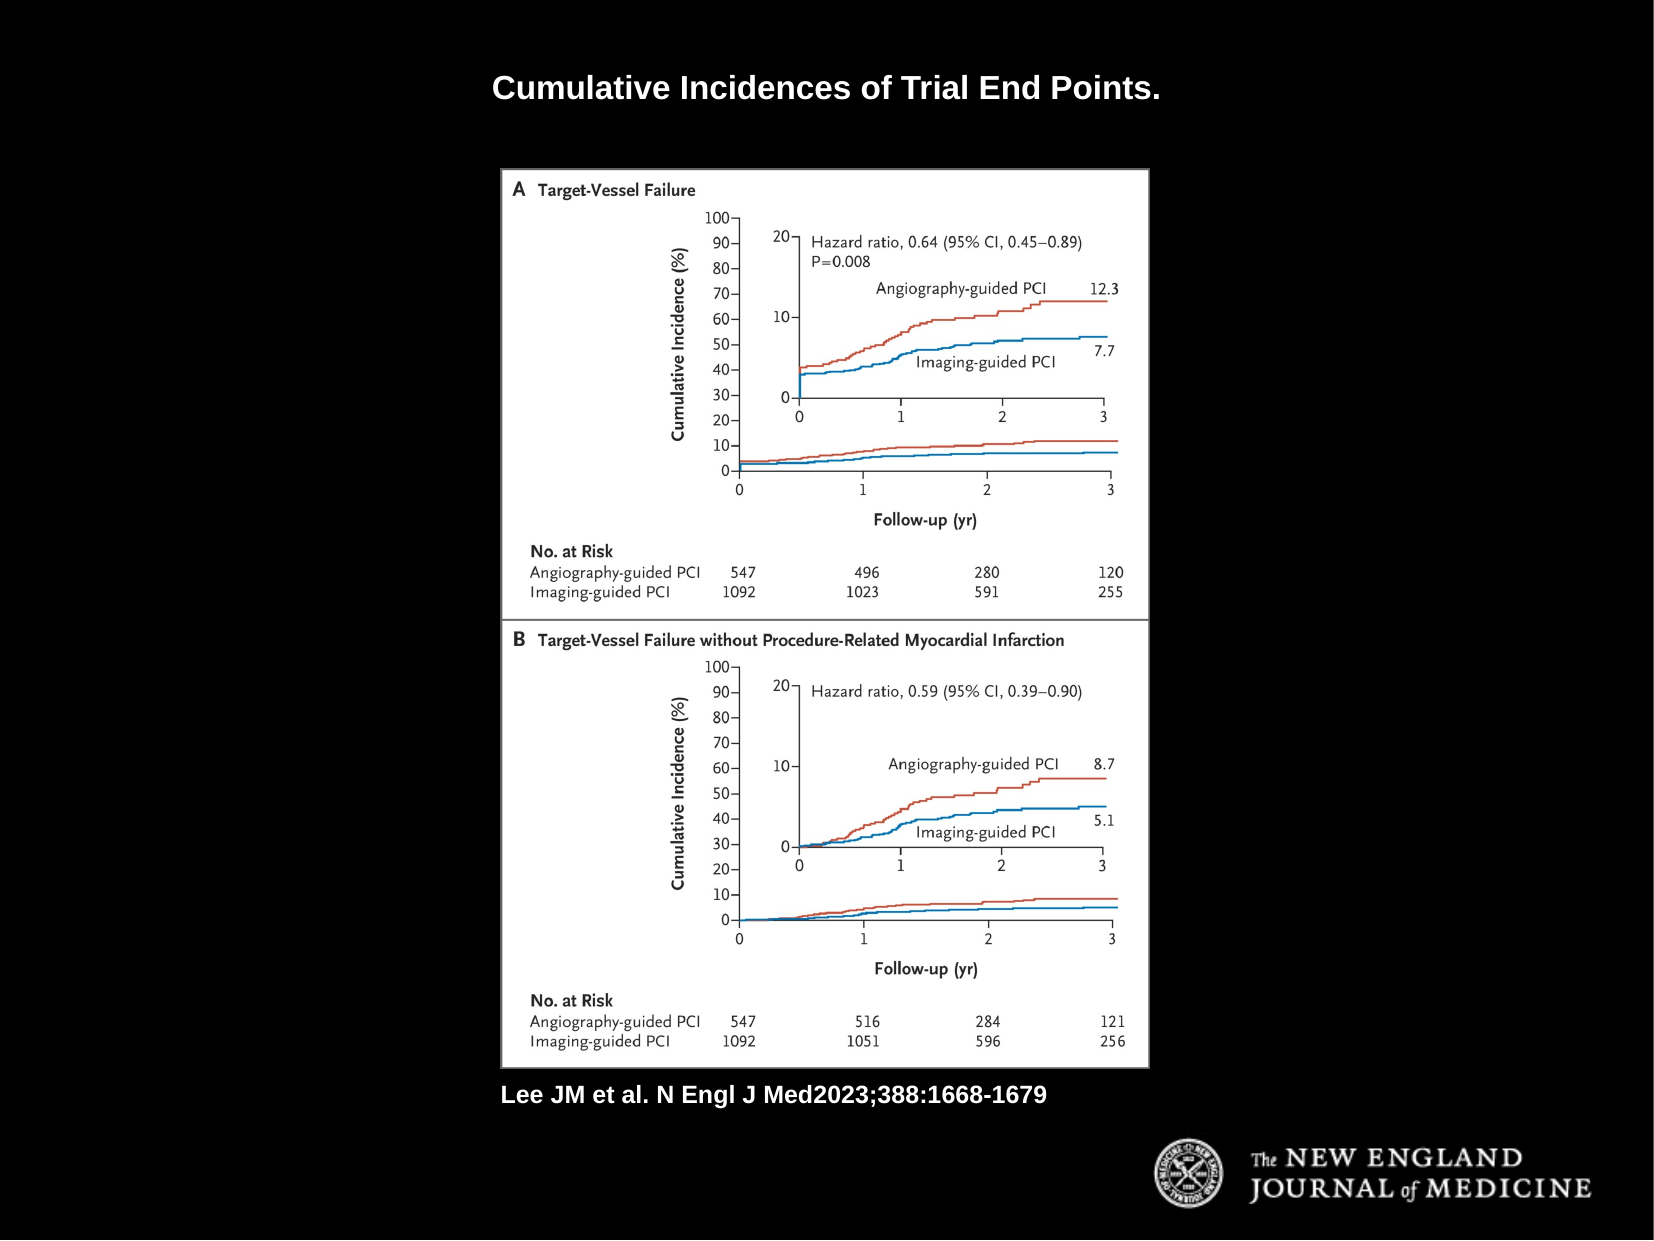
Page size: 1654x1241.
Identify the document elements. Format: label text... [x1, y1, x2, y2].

picture [1141, 1133, 1606, 1213]
text_box Cumulative Incidences of Trial End Points. [58, 69, 1596, 108]
picture [500, 168, 1150, 1069]
text_box Lee JM et al. N Engl J Med2023;388:1668-1679 [500, 1079, 1150, 1109]
